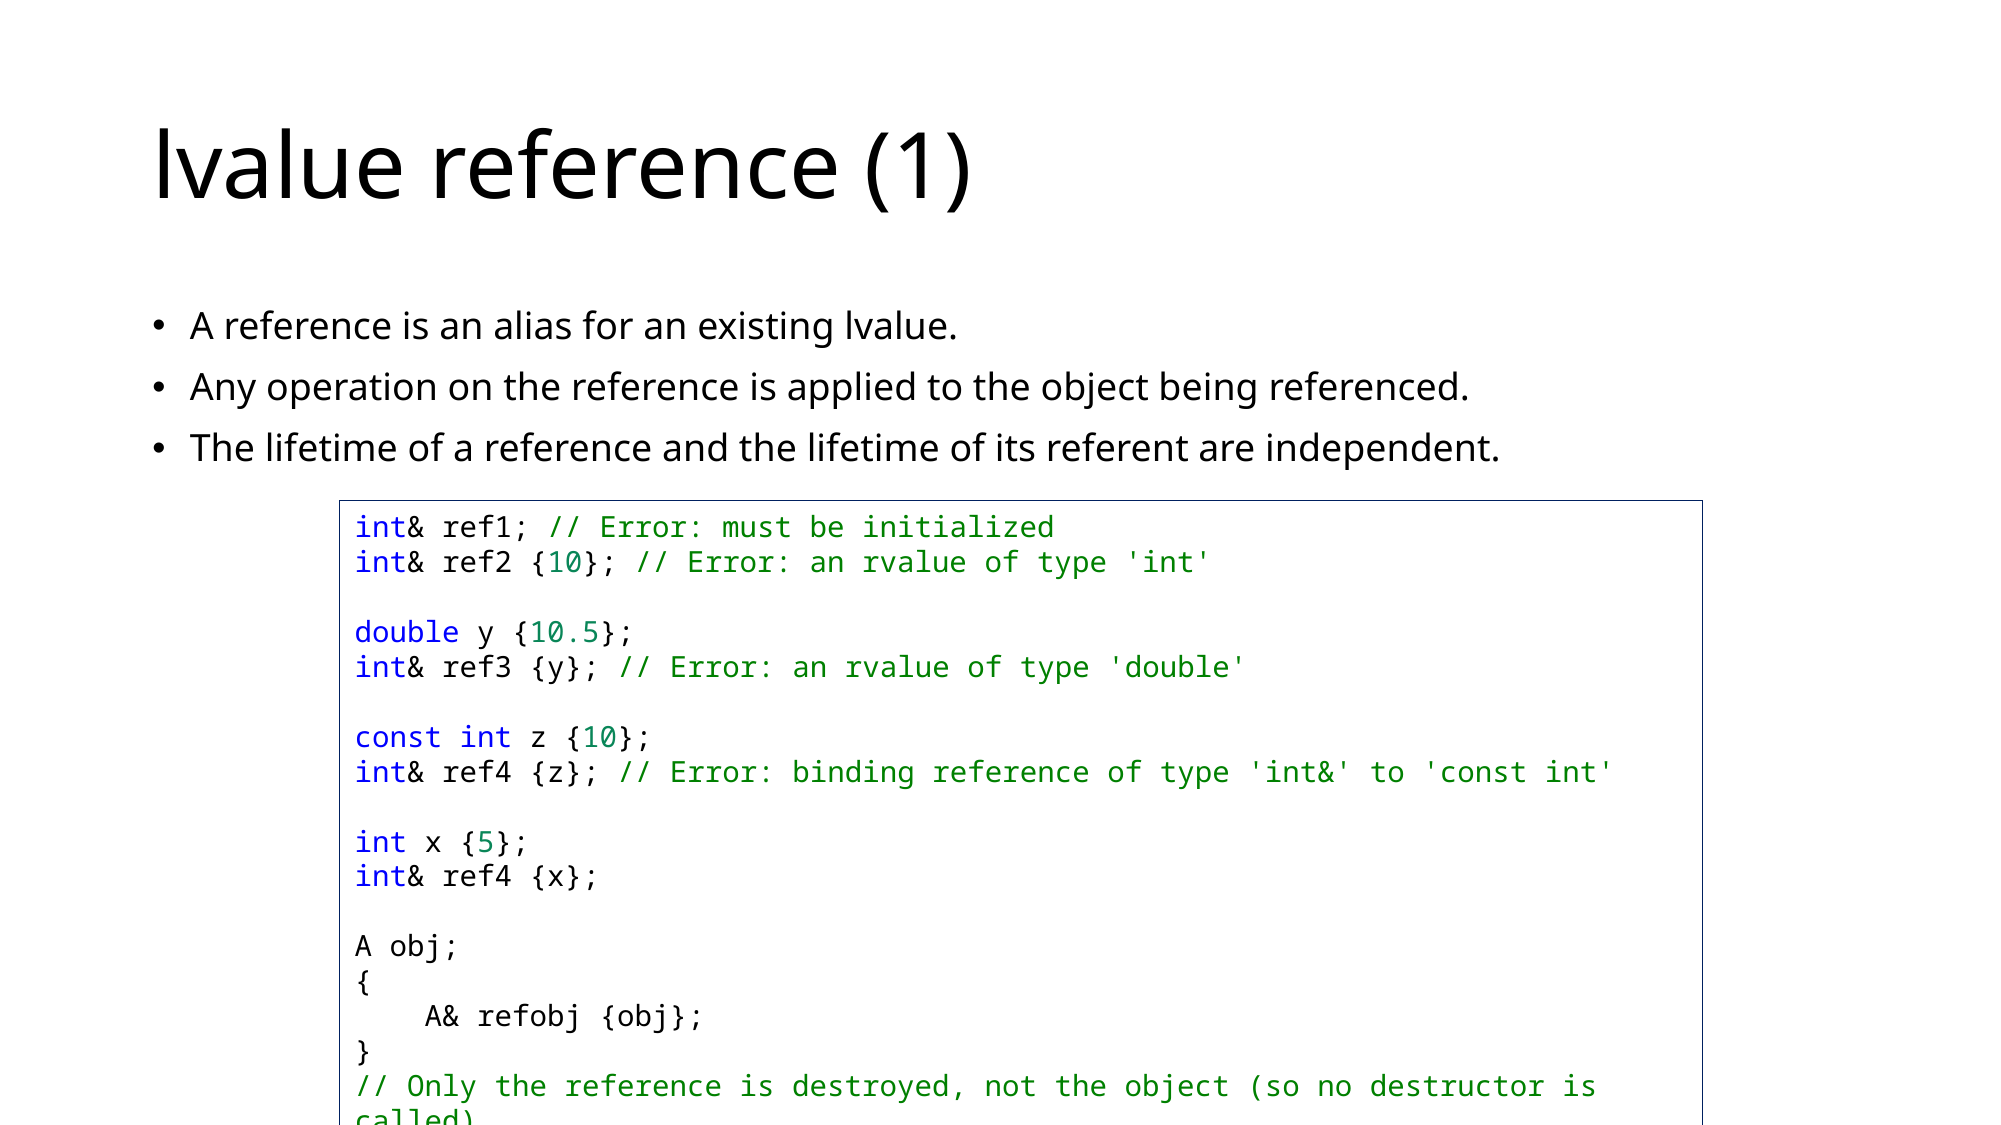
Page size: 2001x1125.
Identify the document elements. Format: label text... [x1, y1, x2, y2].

title lvalue reference (1) [137, 59, 1863, 278]
list A reference is an alias for an existing lvalue. Any operation on the reference is applied to the object being referenced. The lifetime of a reference and the lifetime of its referent are independent. [137, 299, 1863, 479]
text_box int& ref1; // Error: must be initialized int& ref2 {10}; // Error: an rvalue of type 'int' double y {10.5}; int& ref3 {y}; // Error: an rvalue of type 'double' const int z {10}; int& ref4 {z}; // Error: binding reference of type 'int&' to 'const int' int x {5}; int& ref4 {x}; A obj; { A& refobj {obj}; } // Only the reference is destroyed, not the object (so no destructor is called) [339, 500, 1703, 1125]
